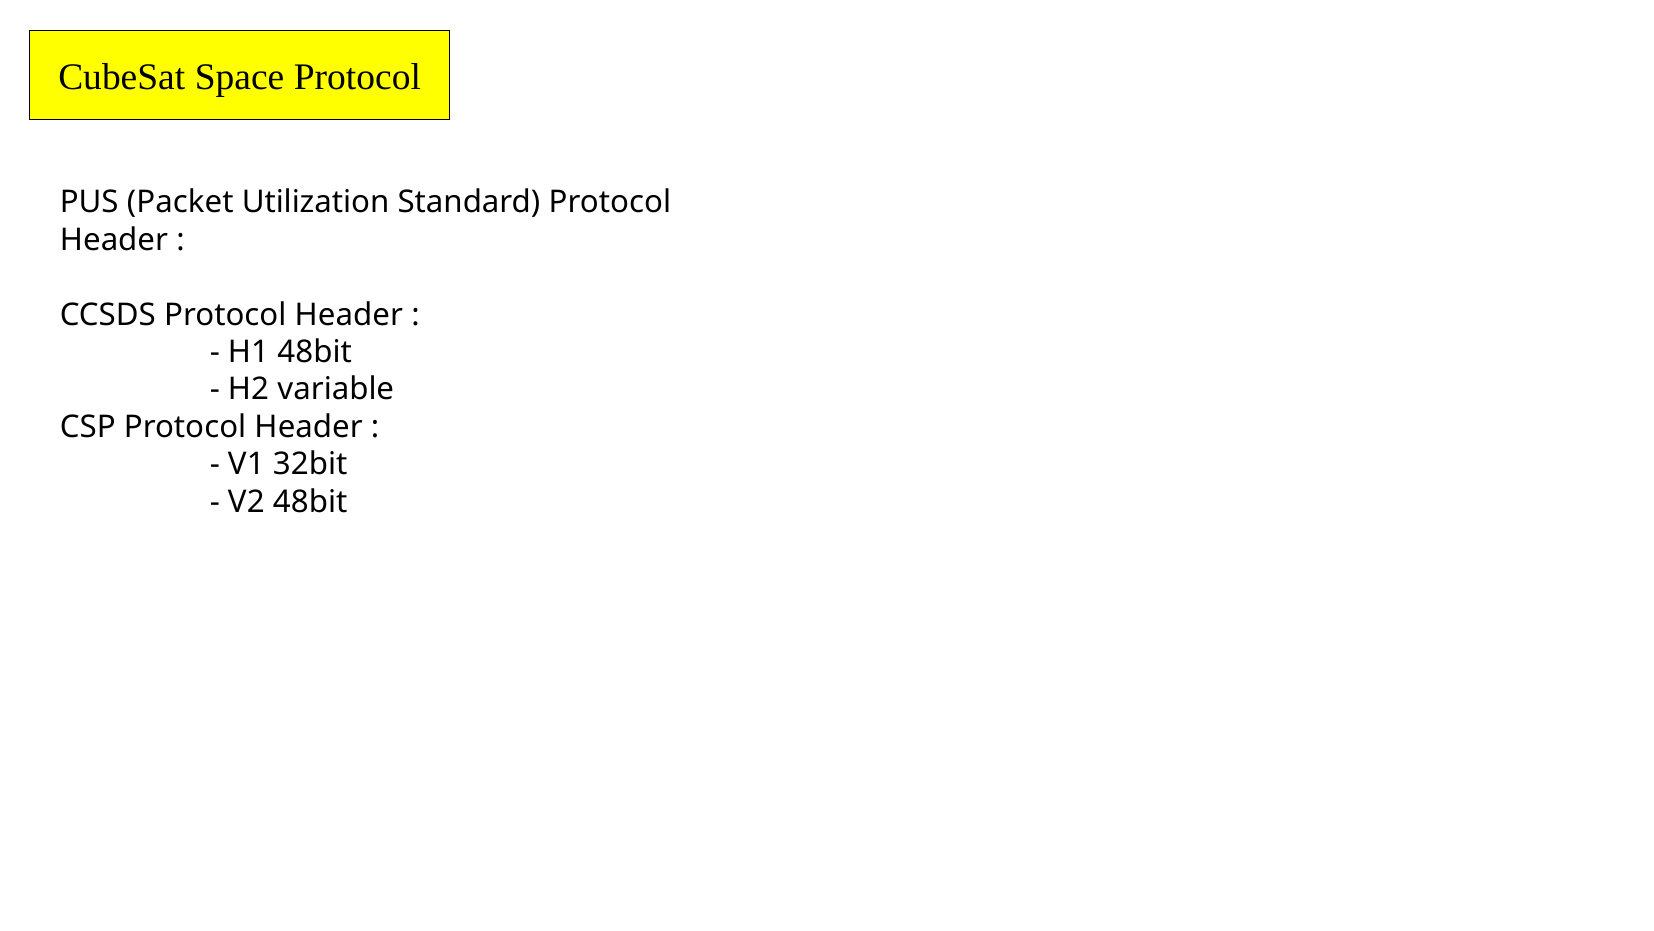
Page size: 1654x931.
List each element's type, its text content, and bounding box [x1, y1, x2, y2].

text_box CubeSat Space Protocol [29, 30, 450, 120]
text_box PUS (Packet Utilization Standard) Protocol Header : CCSDS Protocol Header : - H1 48bit - H2 variable CSP Protocol Header : - V1 32bit - V2 48bit [44, 174, 799, 471]
